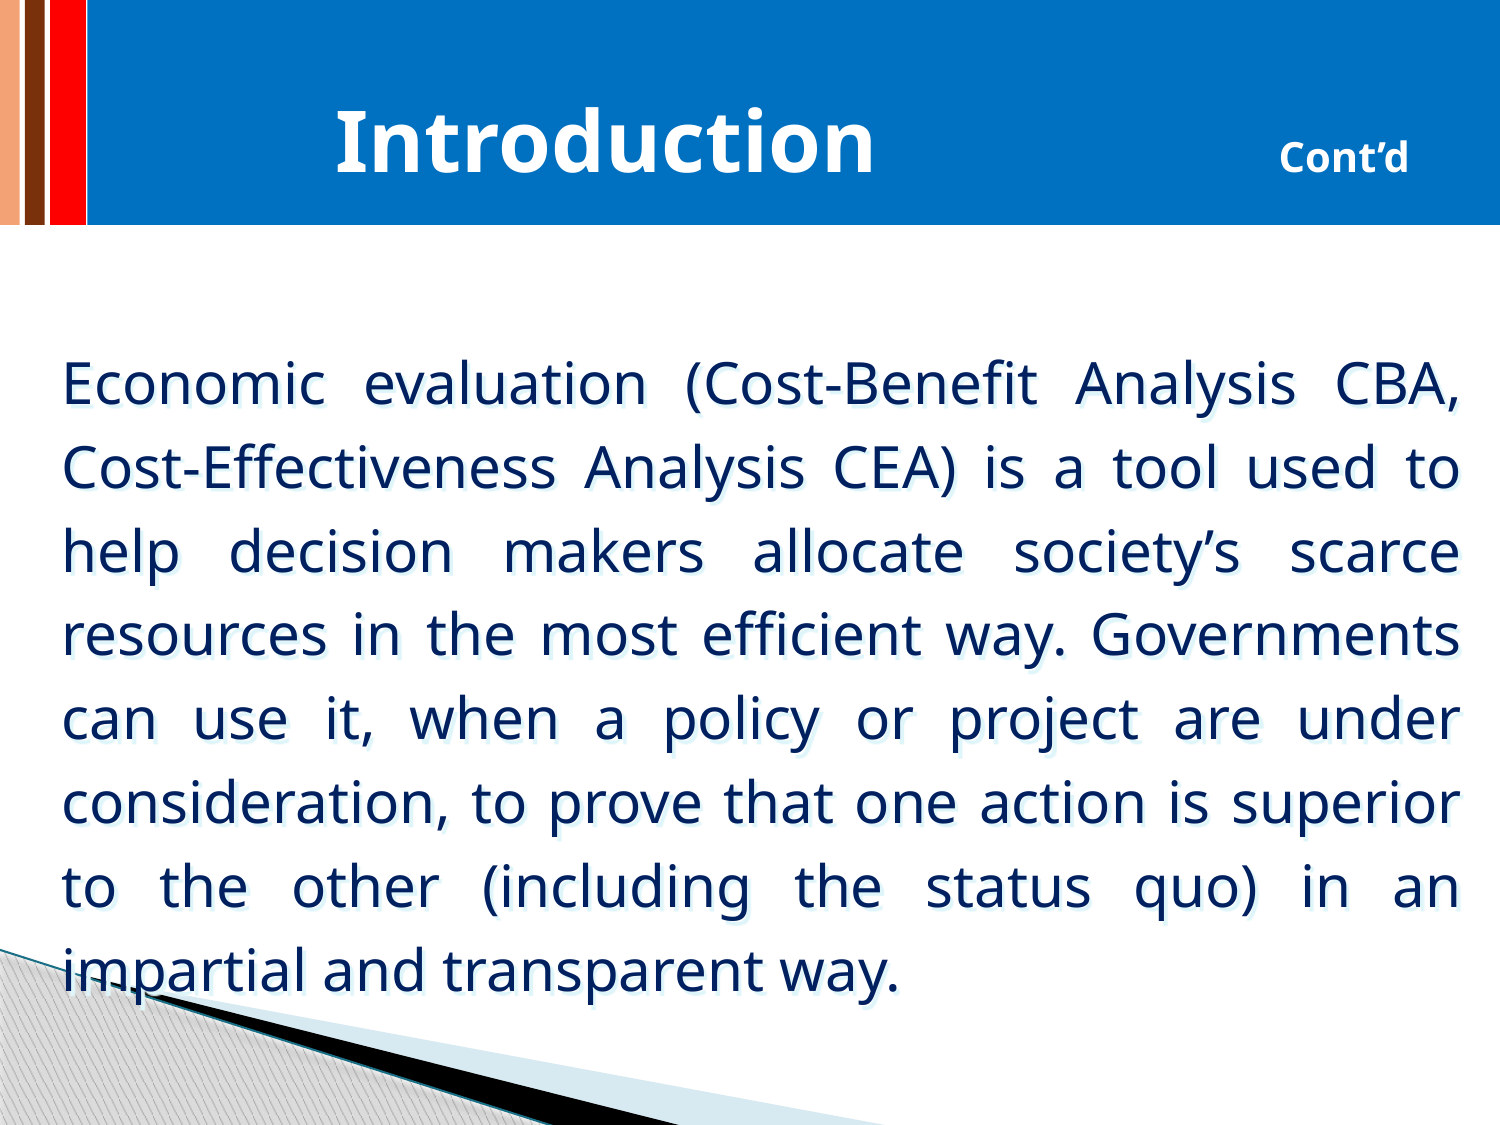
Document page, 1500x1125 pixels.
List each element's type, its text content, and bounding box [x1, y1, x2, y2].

list Economic evaluation (Cost-Benefit Analysis CBA, Cost-Effectiveness Analysis CEA) is a tool used to help decision makers allocate society’s scarce resources in the most efficient way. Governments can use it, when a policy or project are under consideration, to prove that one action is superior to the other (including the status quo) in an impartial and transparent way. [46, 324, 1477, 1038]
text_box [0, 0, 1500, 226]
